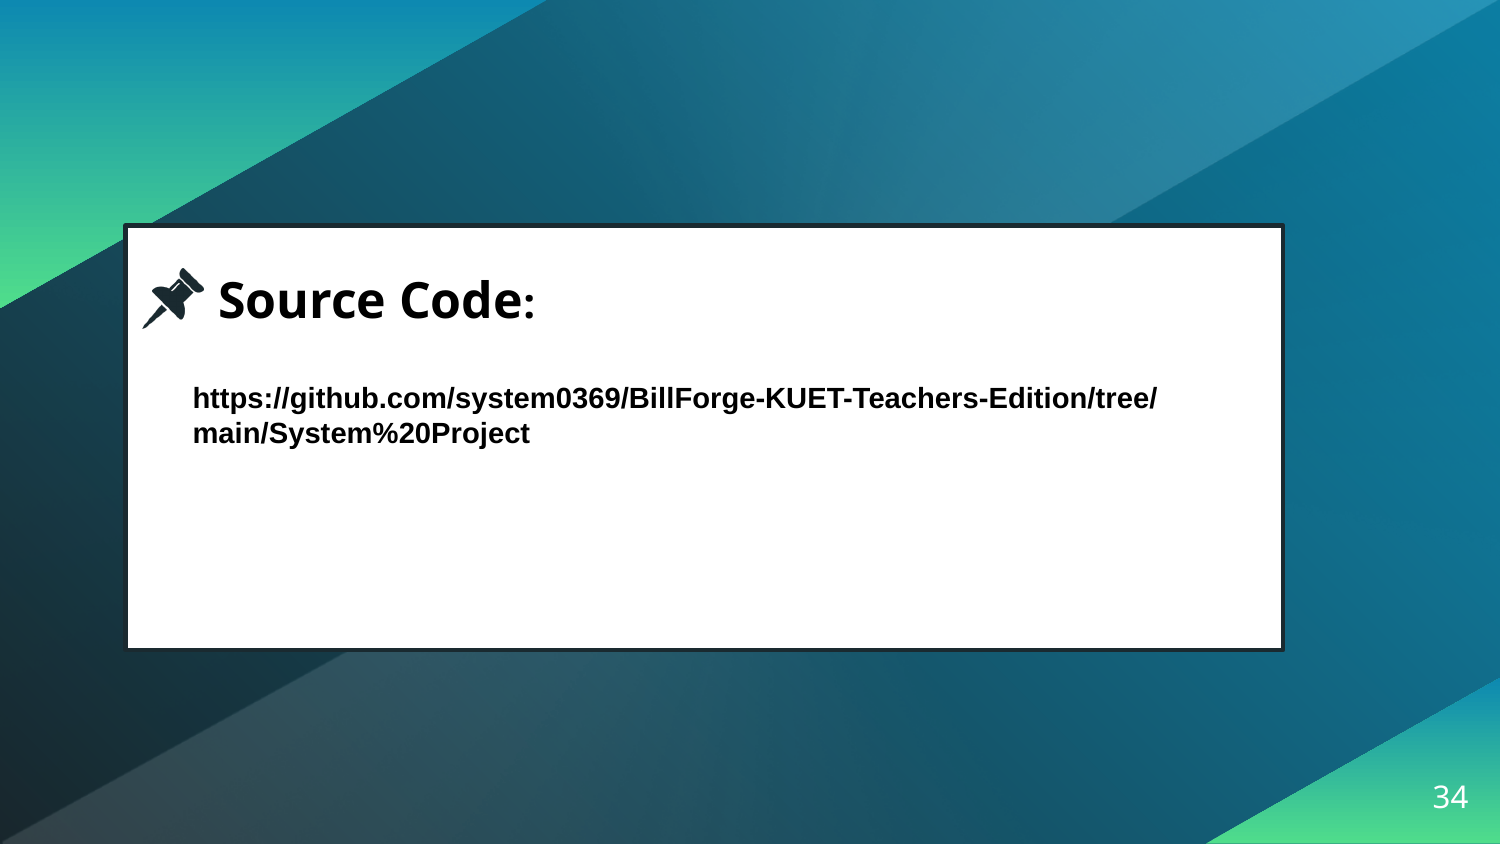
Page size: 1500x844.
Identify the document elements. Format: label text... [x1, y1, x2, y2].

text_box Source Code: [203, 260, 633, 336]
text_box https://github.com/system0369/BillForge-KUET-Teachers-Edition/tree/main/System%20Project [177, 372, 1264, 457]
text_box [123, 223, 1285, 652]
picture [142, 268, 204, 330]
slide_number 34 [1378, 766, 1469, 832]
picture [0, 0, 1500, 844]
